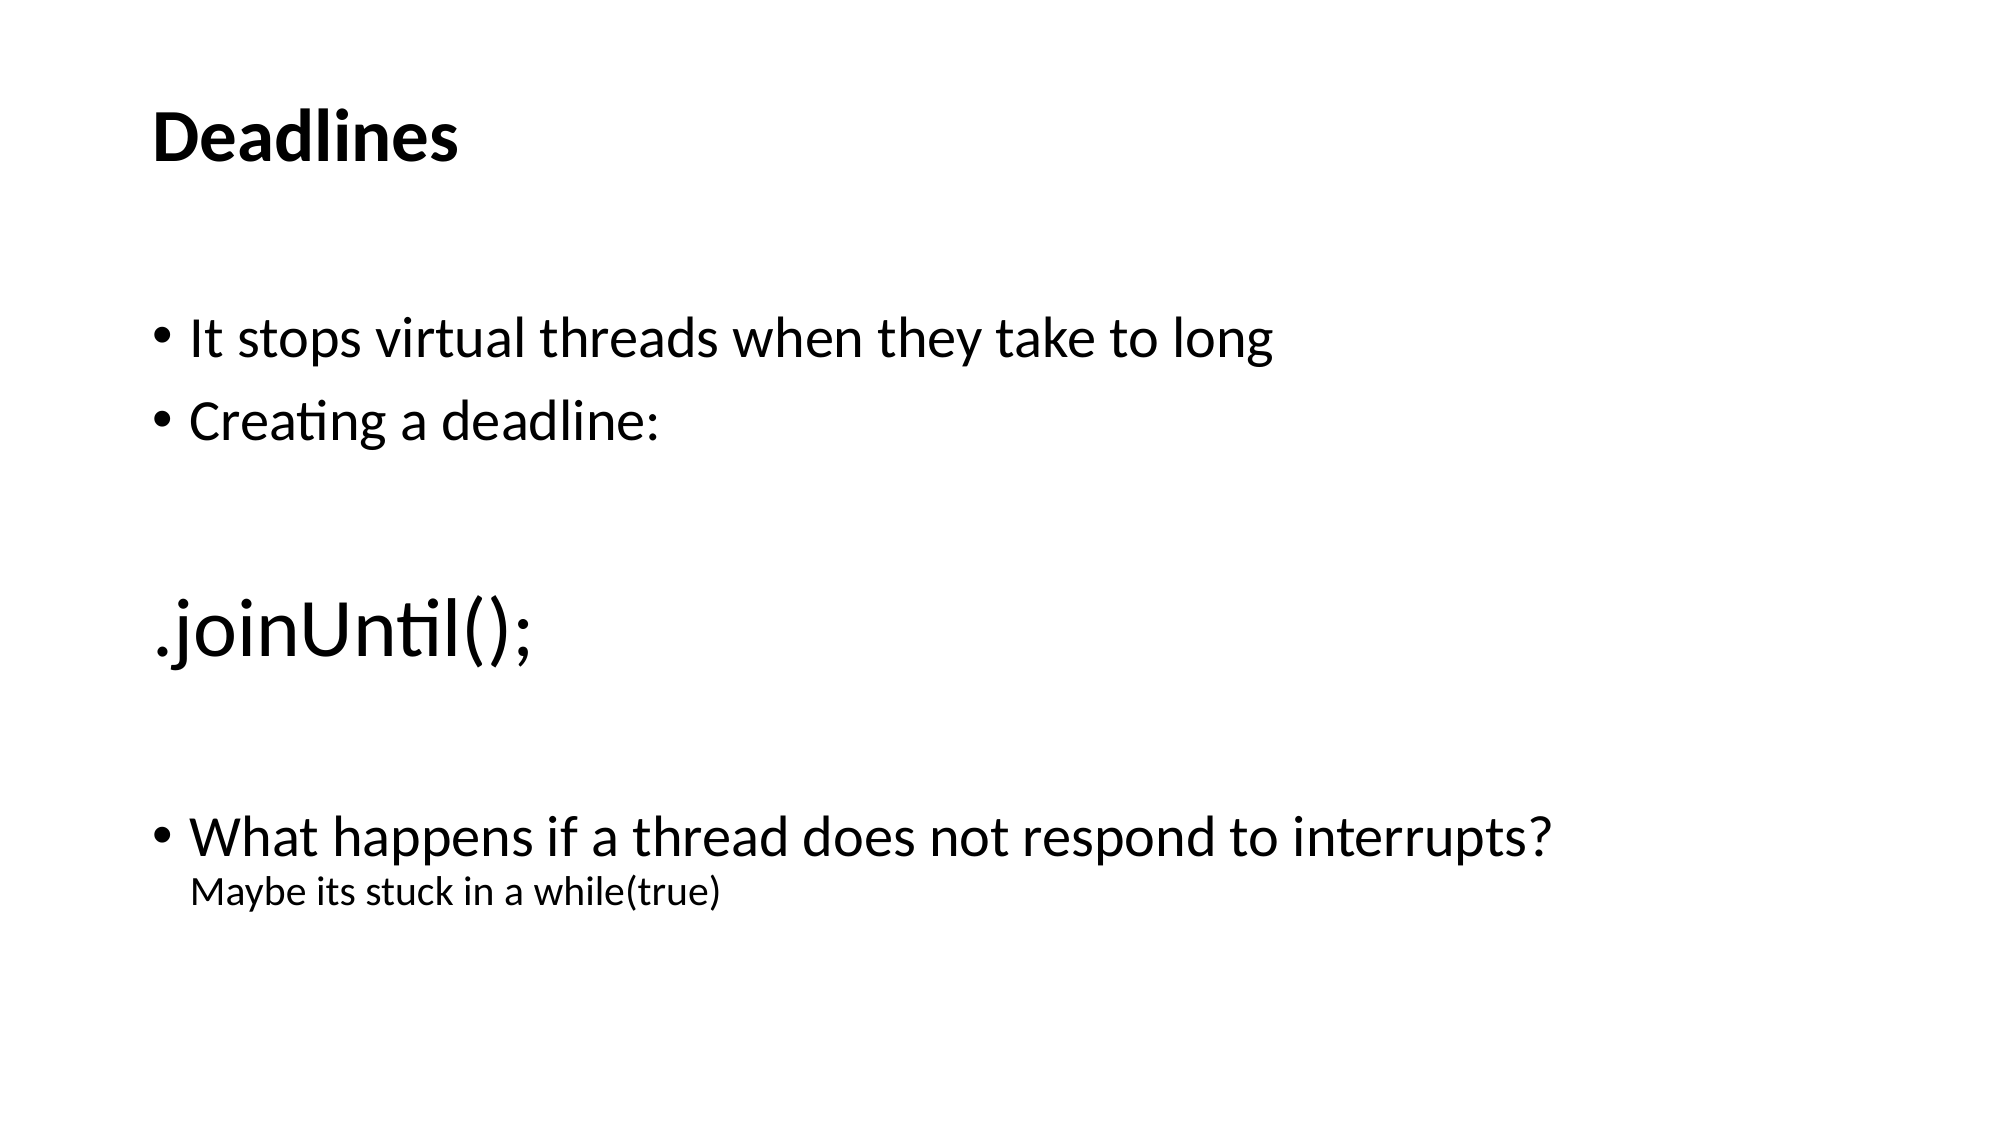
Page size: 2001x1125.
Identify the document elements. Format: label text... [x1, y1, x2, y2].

list It stops virtual threads when they take to long Creating a deadline: .joinUntil(); What happens if a thread does not respond to interrupts? Maybe its stuck in a while(true) [137, 299, 1863, 1014]
title Deadlines [137, 28, 1863, 246]
